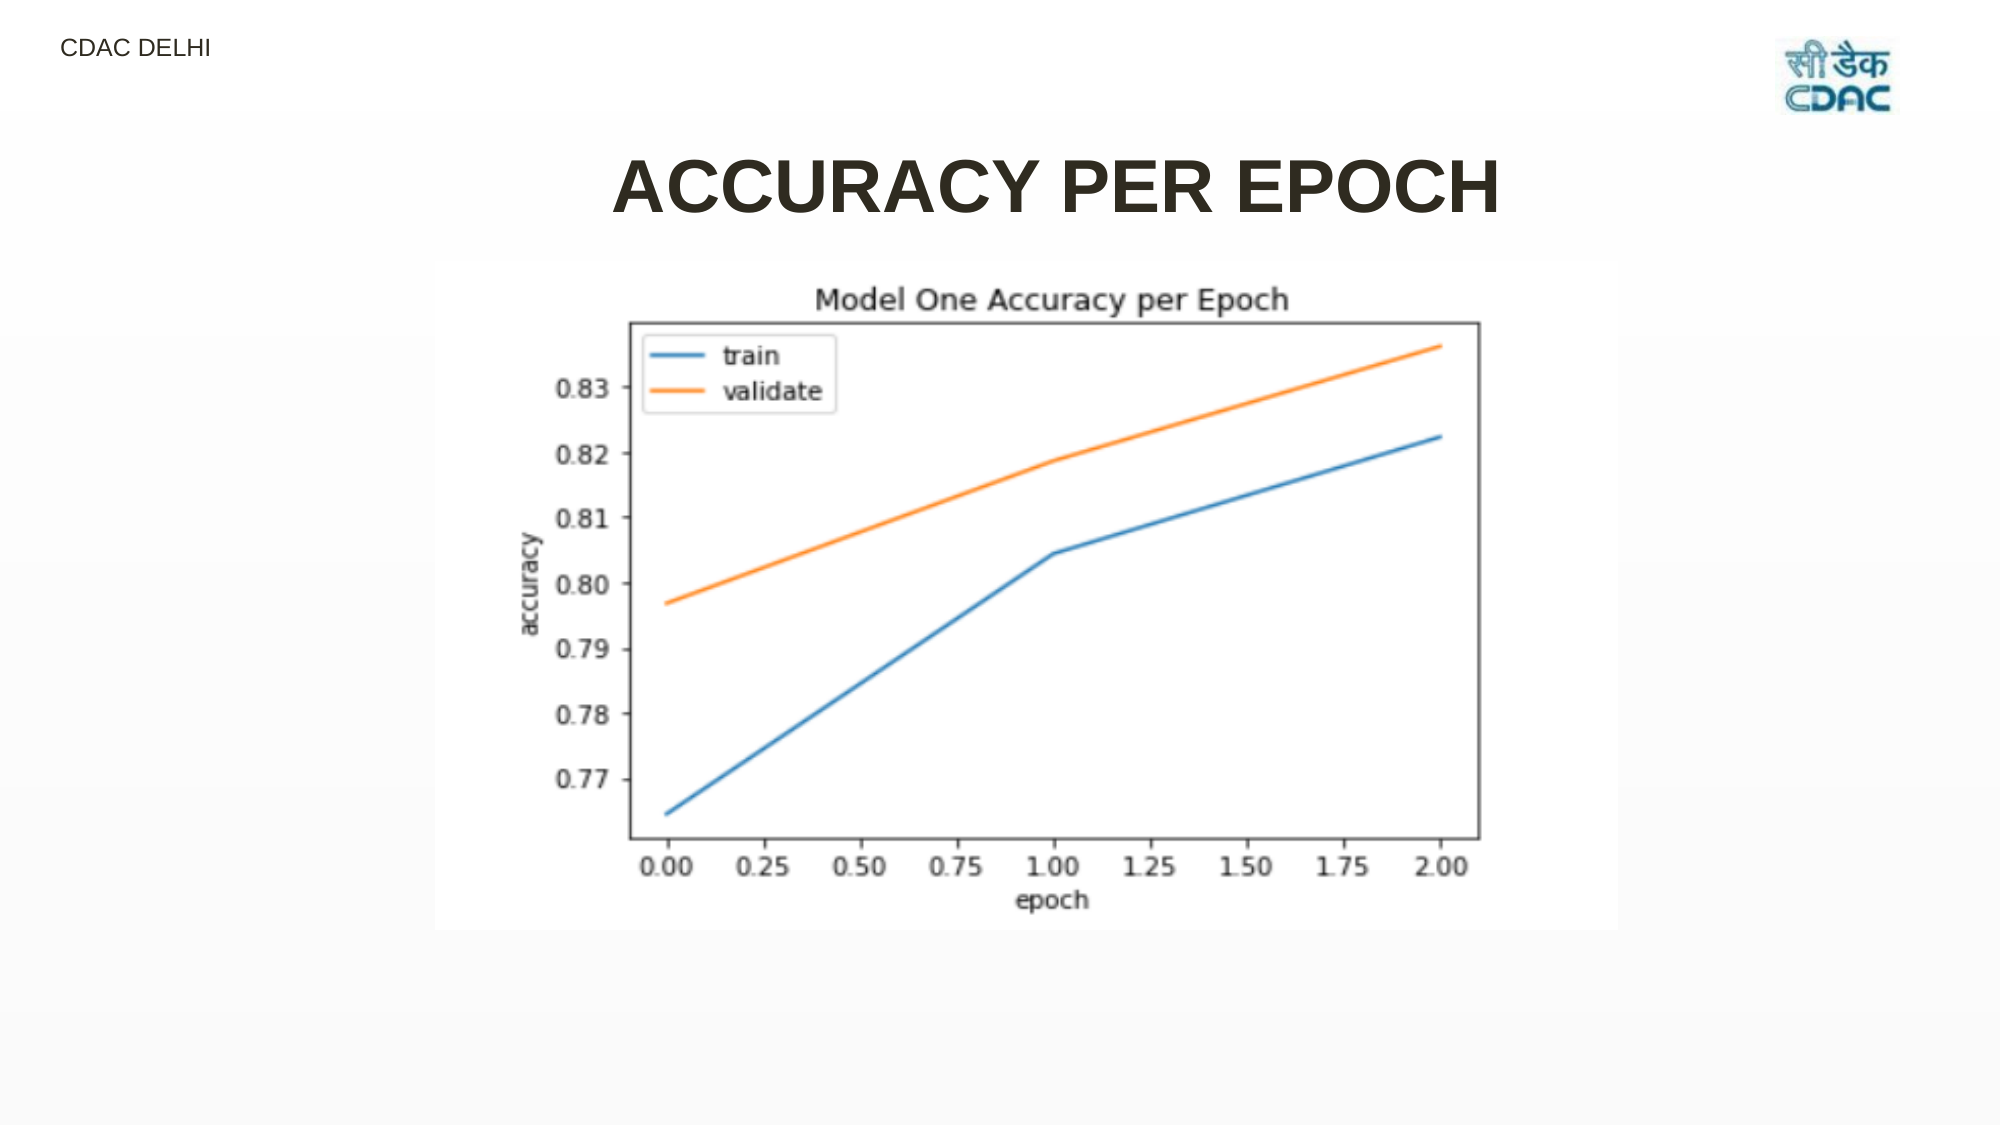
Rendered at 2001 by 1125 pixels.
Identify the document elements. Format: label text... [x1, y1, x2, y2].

picture [1774, 36, 1901, 115]
text_box ACCURACY PER EPOCH [597, 129, 1605, 235]
picture [435, 261, 1618, 930]
